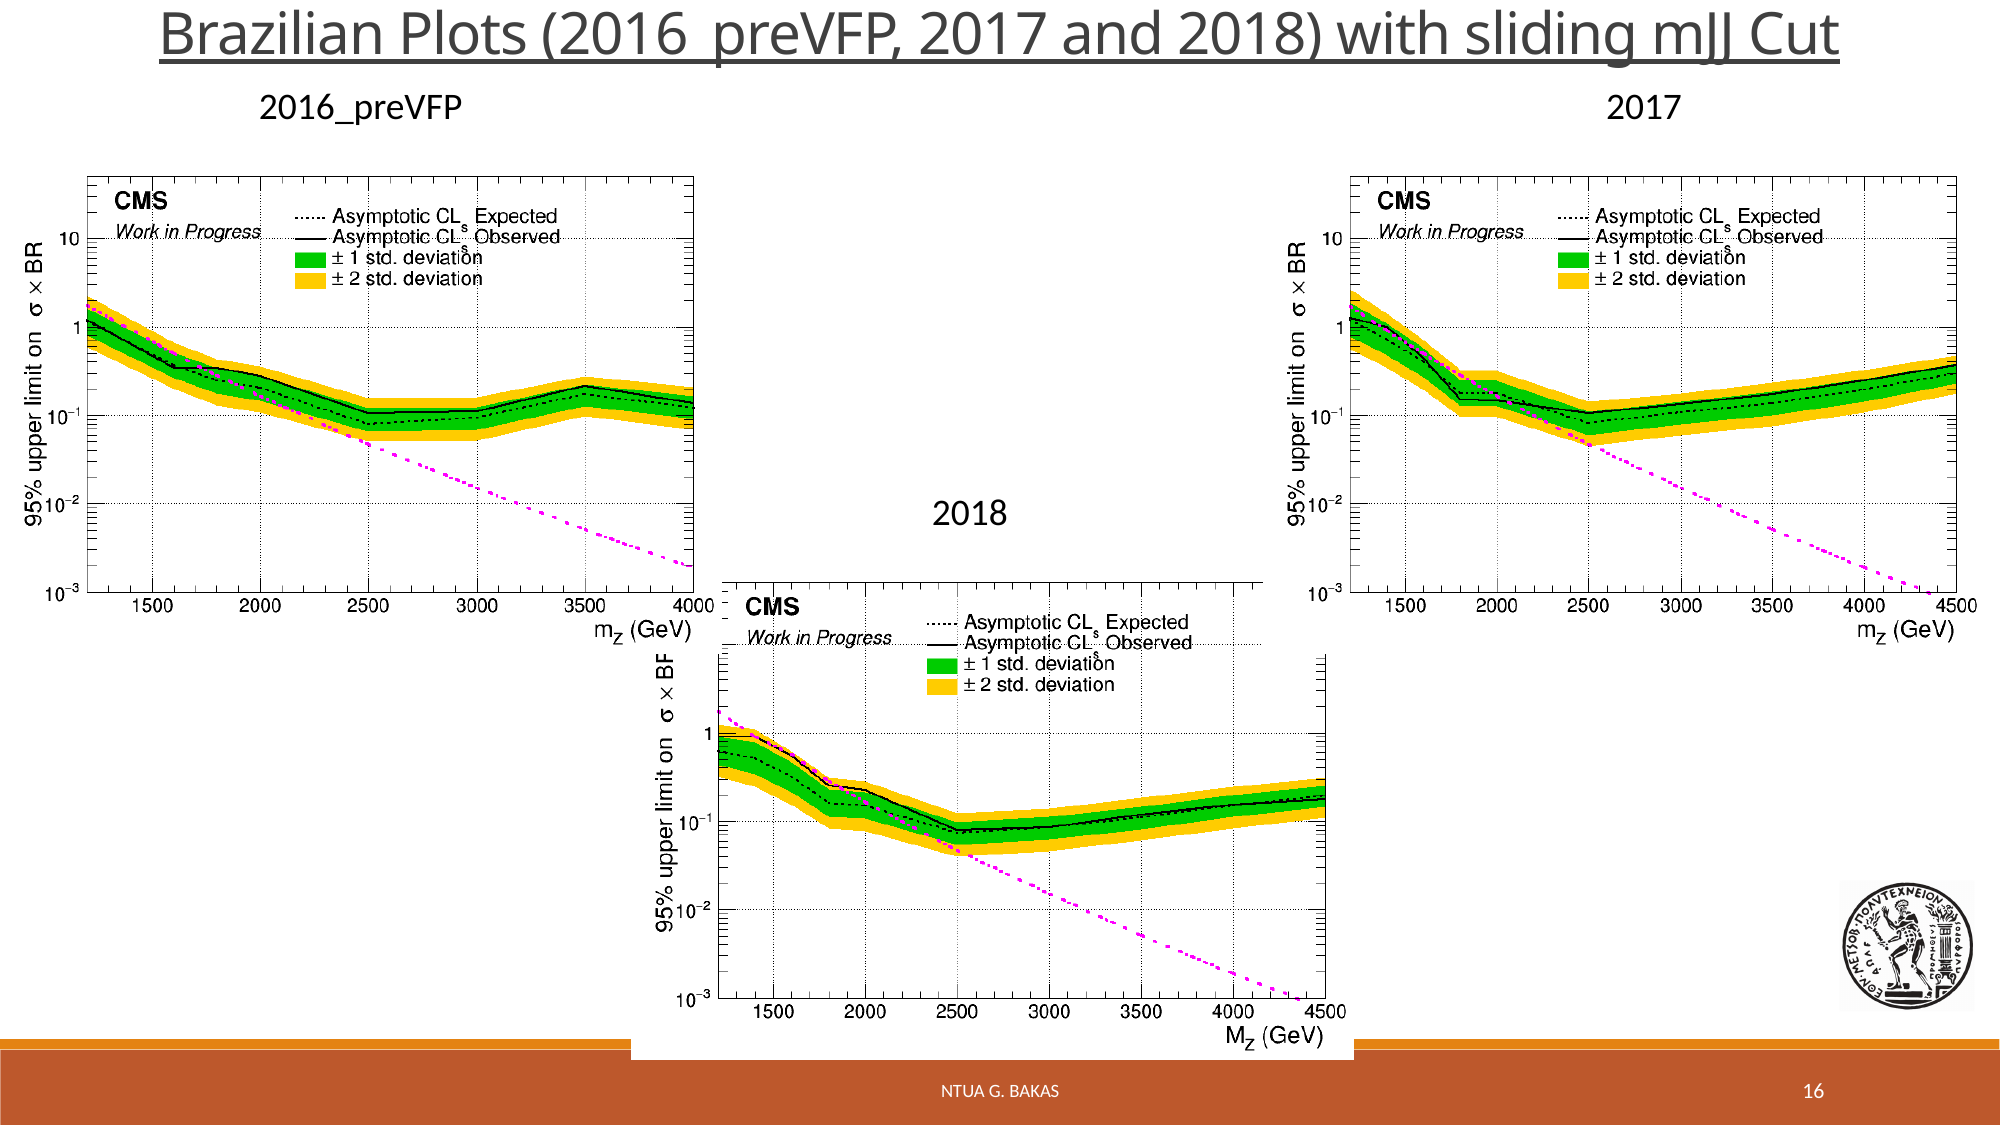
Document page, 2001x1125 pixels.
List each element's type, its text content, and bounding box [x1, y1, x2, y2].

text_box 2018 [803, 480, 1136, 537]
text_box 2017 [1477, 74, 1810, 131]
text_box 2016_preVFP [194, 74, 527, 131]
picture [0, 134, 1986, 1061]
slide_number 16 [1624, 1059, 1840, 1120]
footer NTUA G. Bakas [604, 1059, 1396, 1120]
picture [1839, 880, 1975, 1012]
text_box Brazilian Plots (2016_preVFP, 2017 and 2018) with sliding mJJ Cut [136, 0, 1863, 75]
